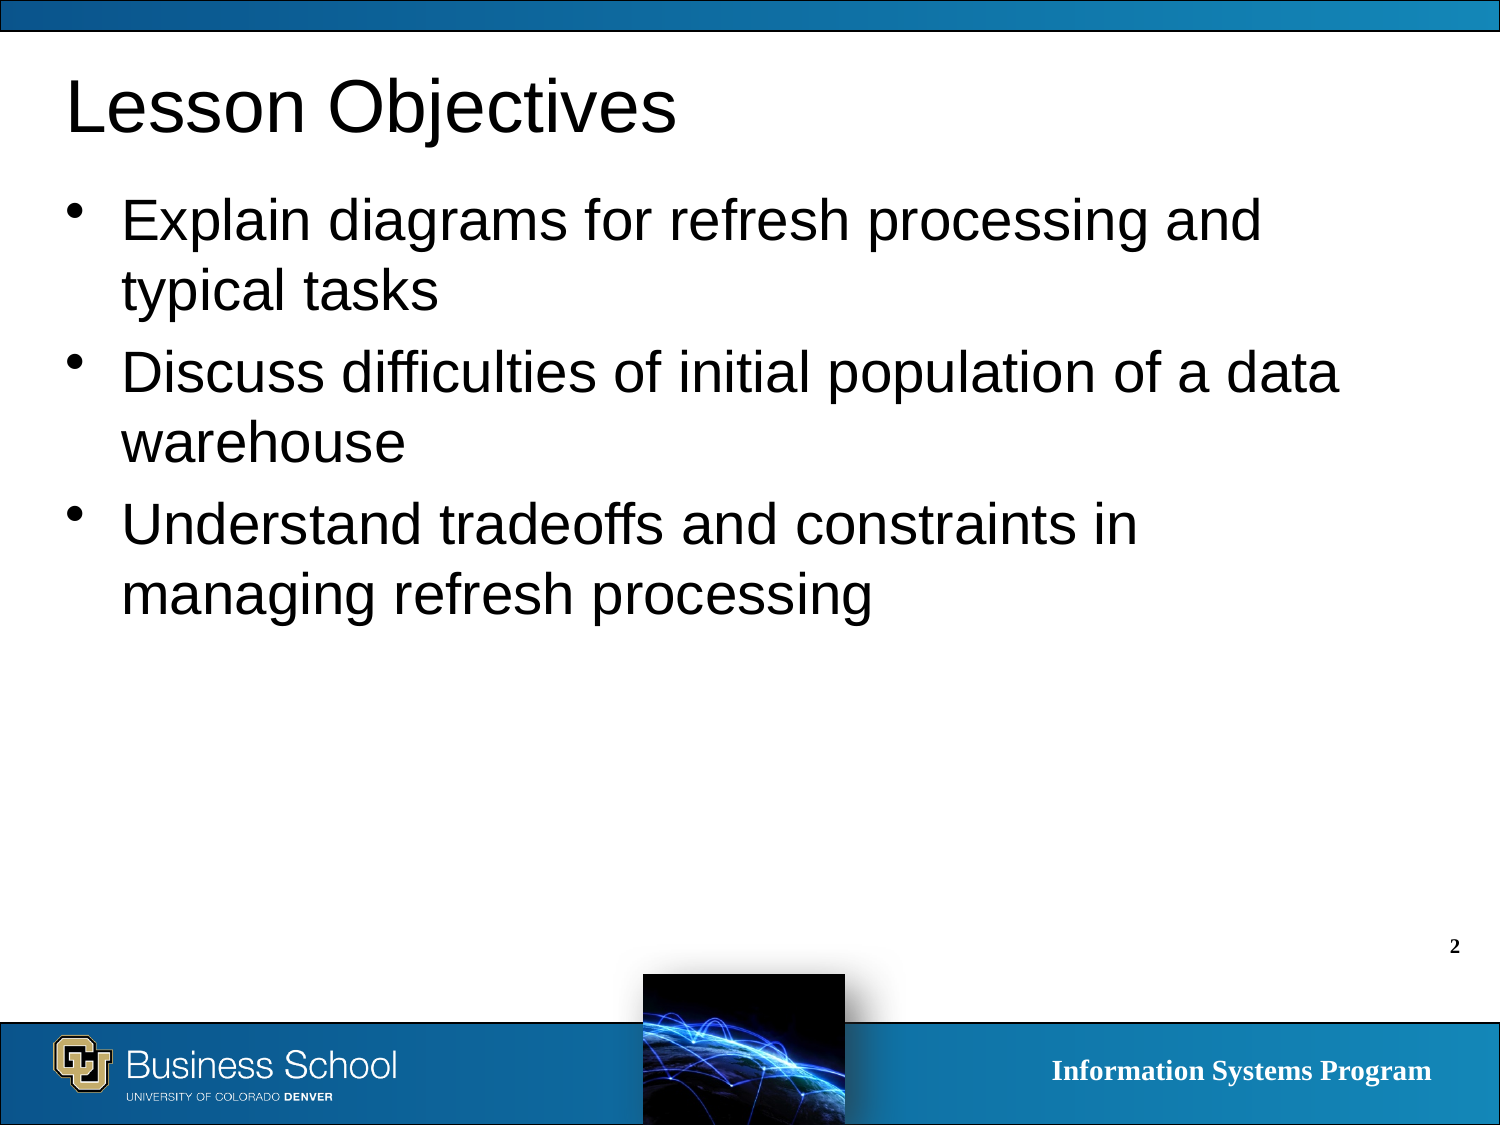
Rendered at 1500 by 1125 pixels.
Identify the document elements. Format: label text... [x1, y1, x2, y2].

picture [643, 974, 845, 1125]
list Explain diagrams for refresh processing and typical tasks Discuss difficulties of initial population of a data warehouse Understand tradeoffs and constraints in managing refresh processing [49, 174, 1426, 913]
picture [53, 1034, 396, 1101]
title Lesson Objectives [49, 49, 1426, 163]
